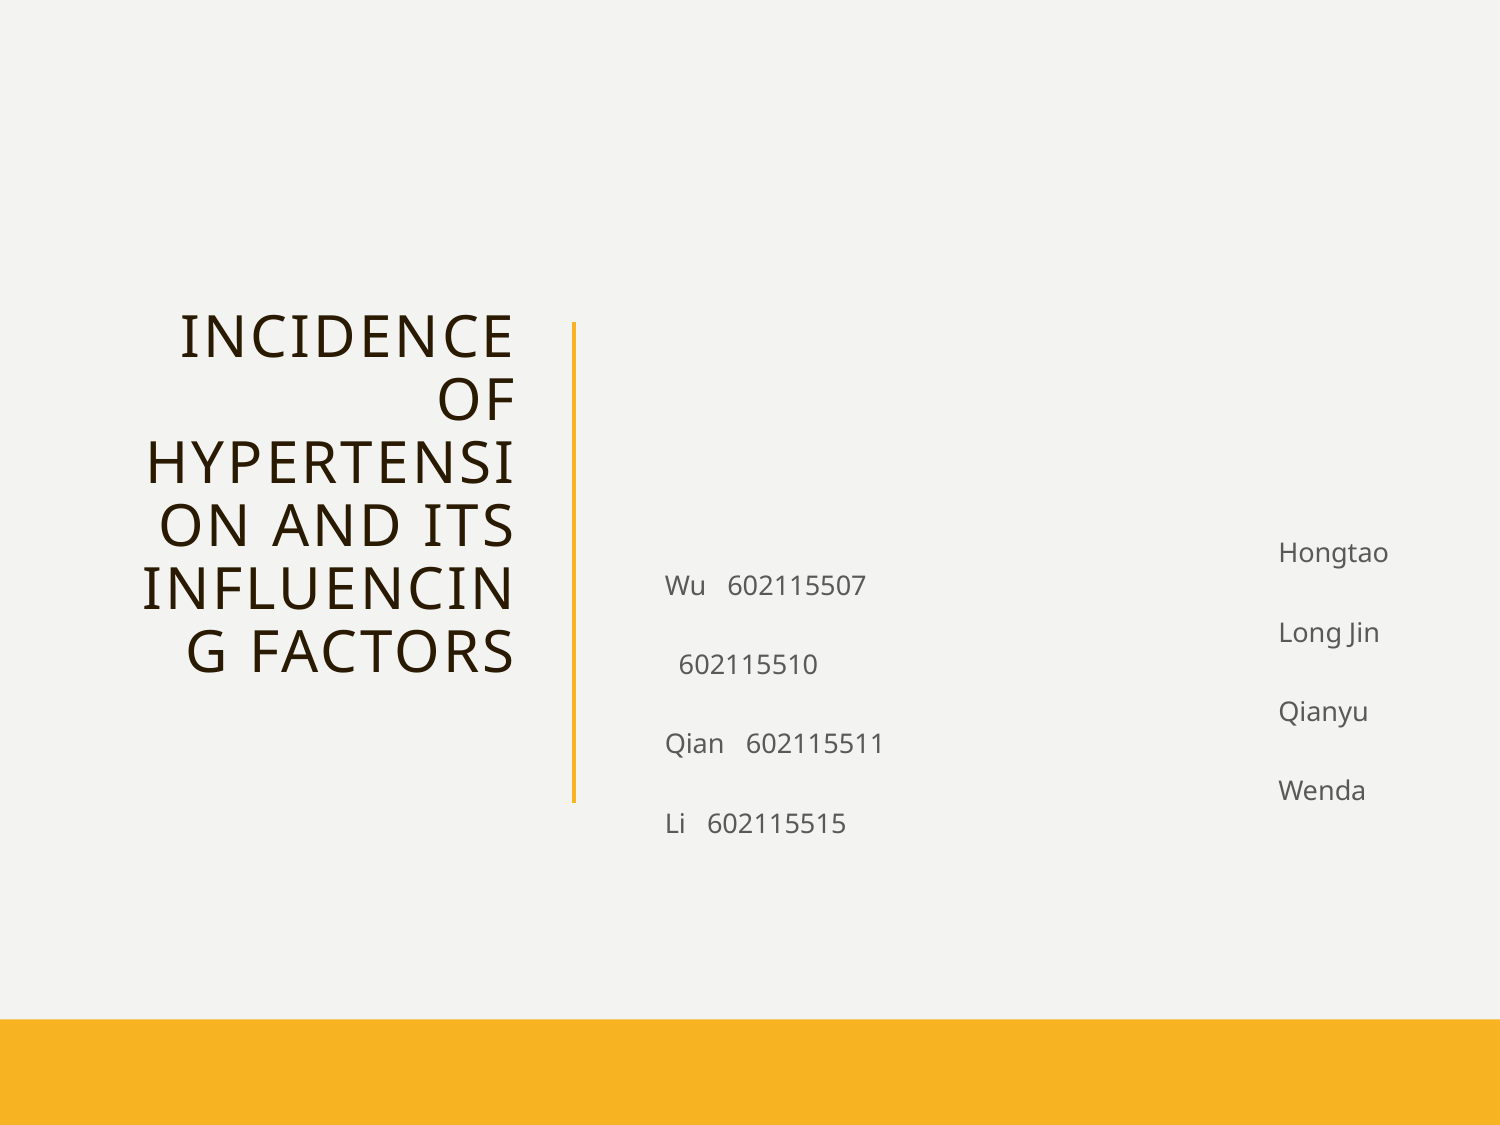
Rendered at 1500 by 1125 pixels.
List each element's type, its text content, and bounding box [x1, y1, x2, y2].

title Incidence of hypertension and its influencing factors [93, 189, 533, 936]
text_box [0, 0, 1500, 1018]
text_box [0, 1018, 1500, 1125]
list Hongtao Wu 602115507 Long Jin 602115510 Qianyu Qian 602115511 Wenda Li 602115515 [612, 189, 1407, 936]
